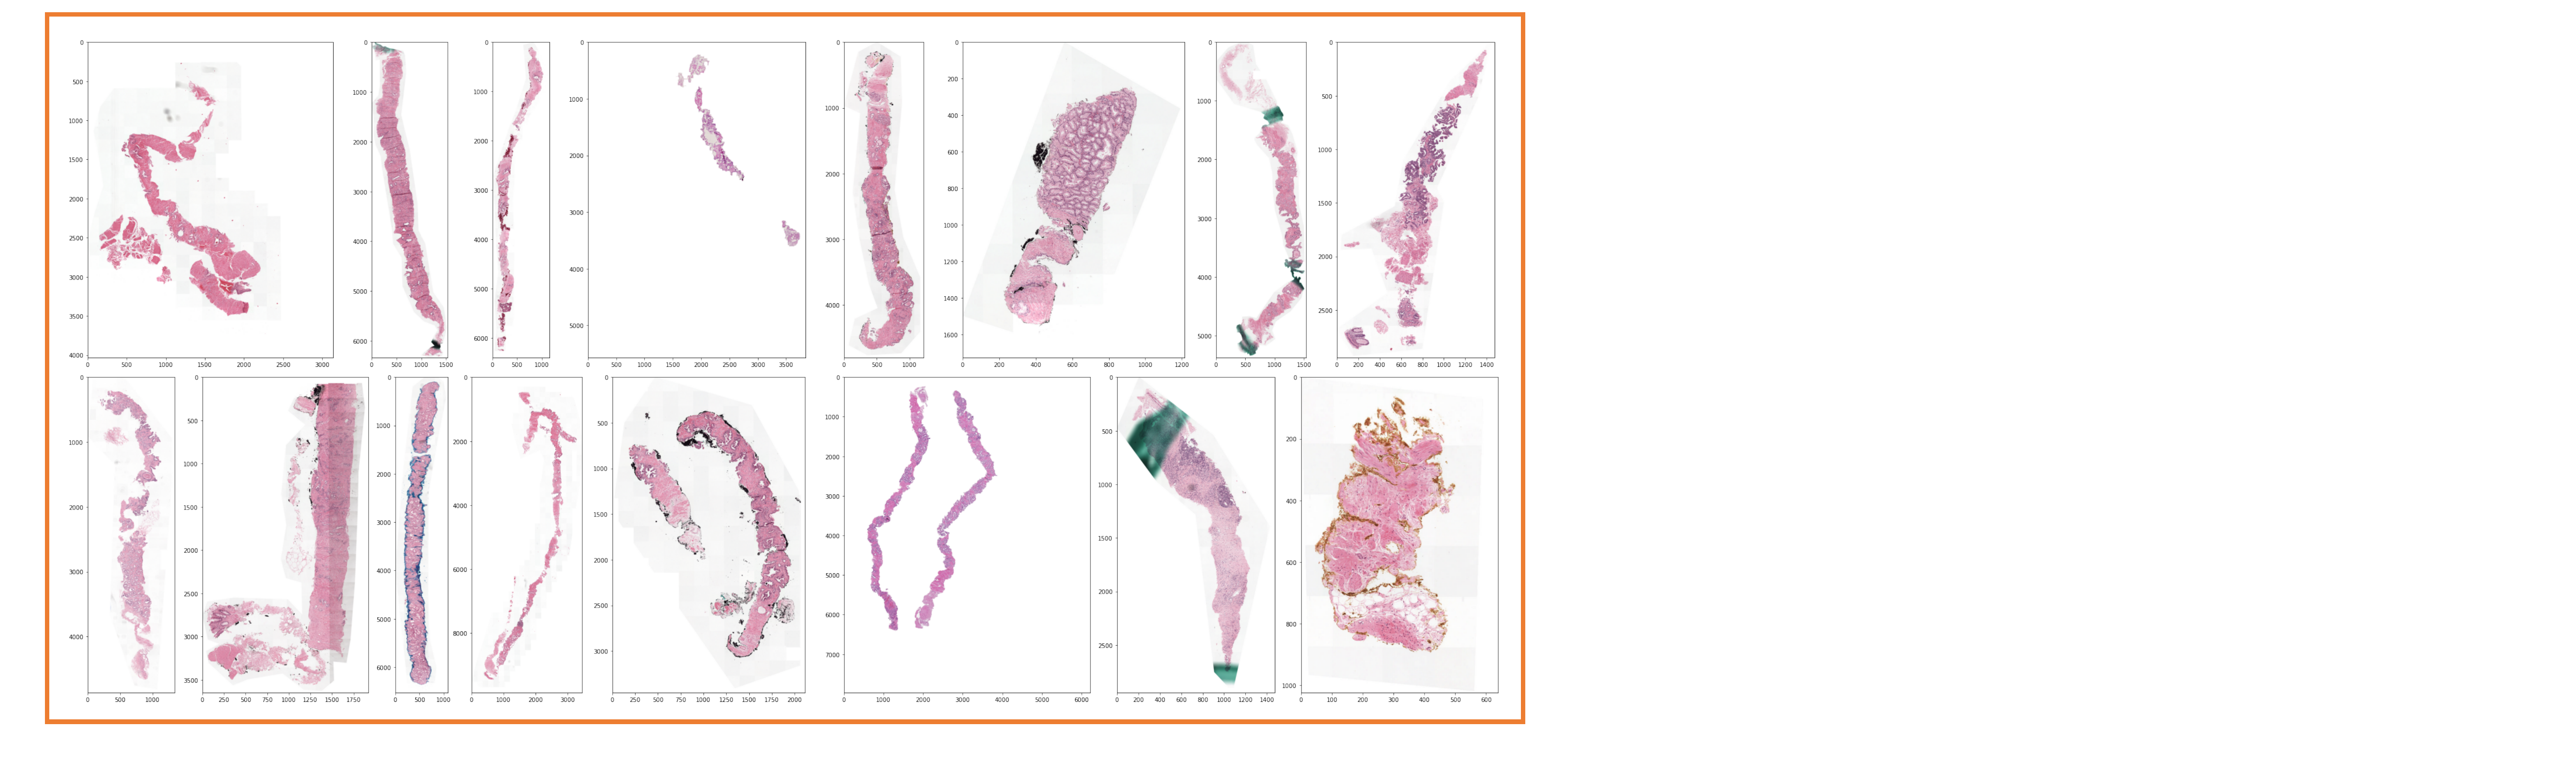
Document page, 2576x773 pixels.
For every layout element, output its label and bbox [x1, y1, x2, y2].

picture [821, 36, 1502, 707]
text_box [47, 14, 1524, 722]
picture [65, 36, 809, 707]
